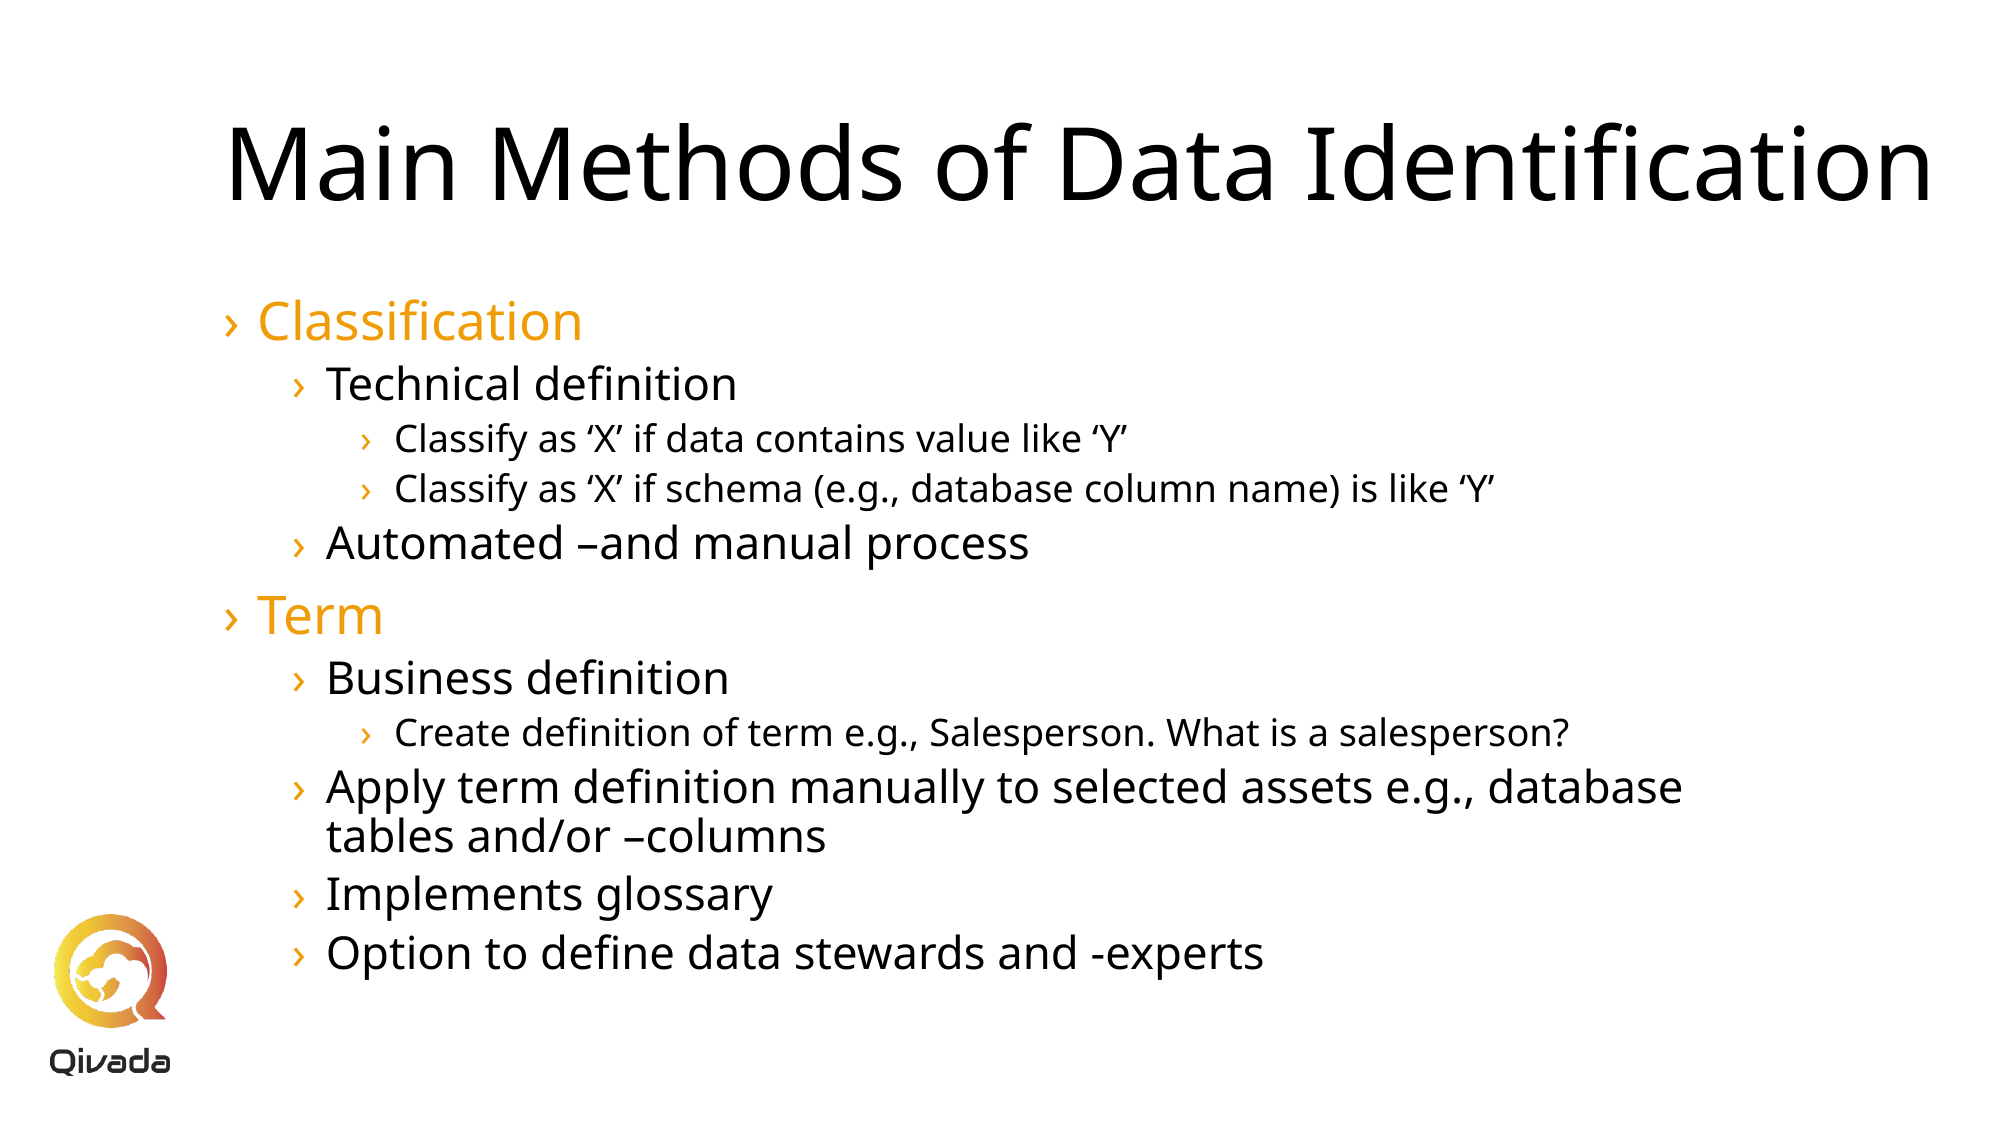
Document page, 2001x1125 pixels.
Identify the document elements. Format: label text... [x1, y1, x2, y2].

list Classification Technical definition Classify as ‘X’ if data contains value like ‘Y’ Classify as ‘X’ if schema (e.g., database column name) is like ‘Y’ Automated –and manual process Term Business definition Create definition of term e.g., Salesperson. What is a salesperson? Apply term definition manually to selected assets e.g., database tables and/or –columns Implements glossary Option to define data stewards and -experts [208, 287, 1831, 988]
picture [50, 914, 170, 1076]
title Main Methods of Data Identification [208, 59, 1977, 276]
